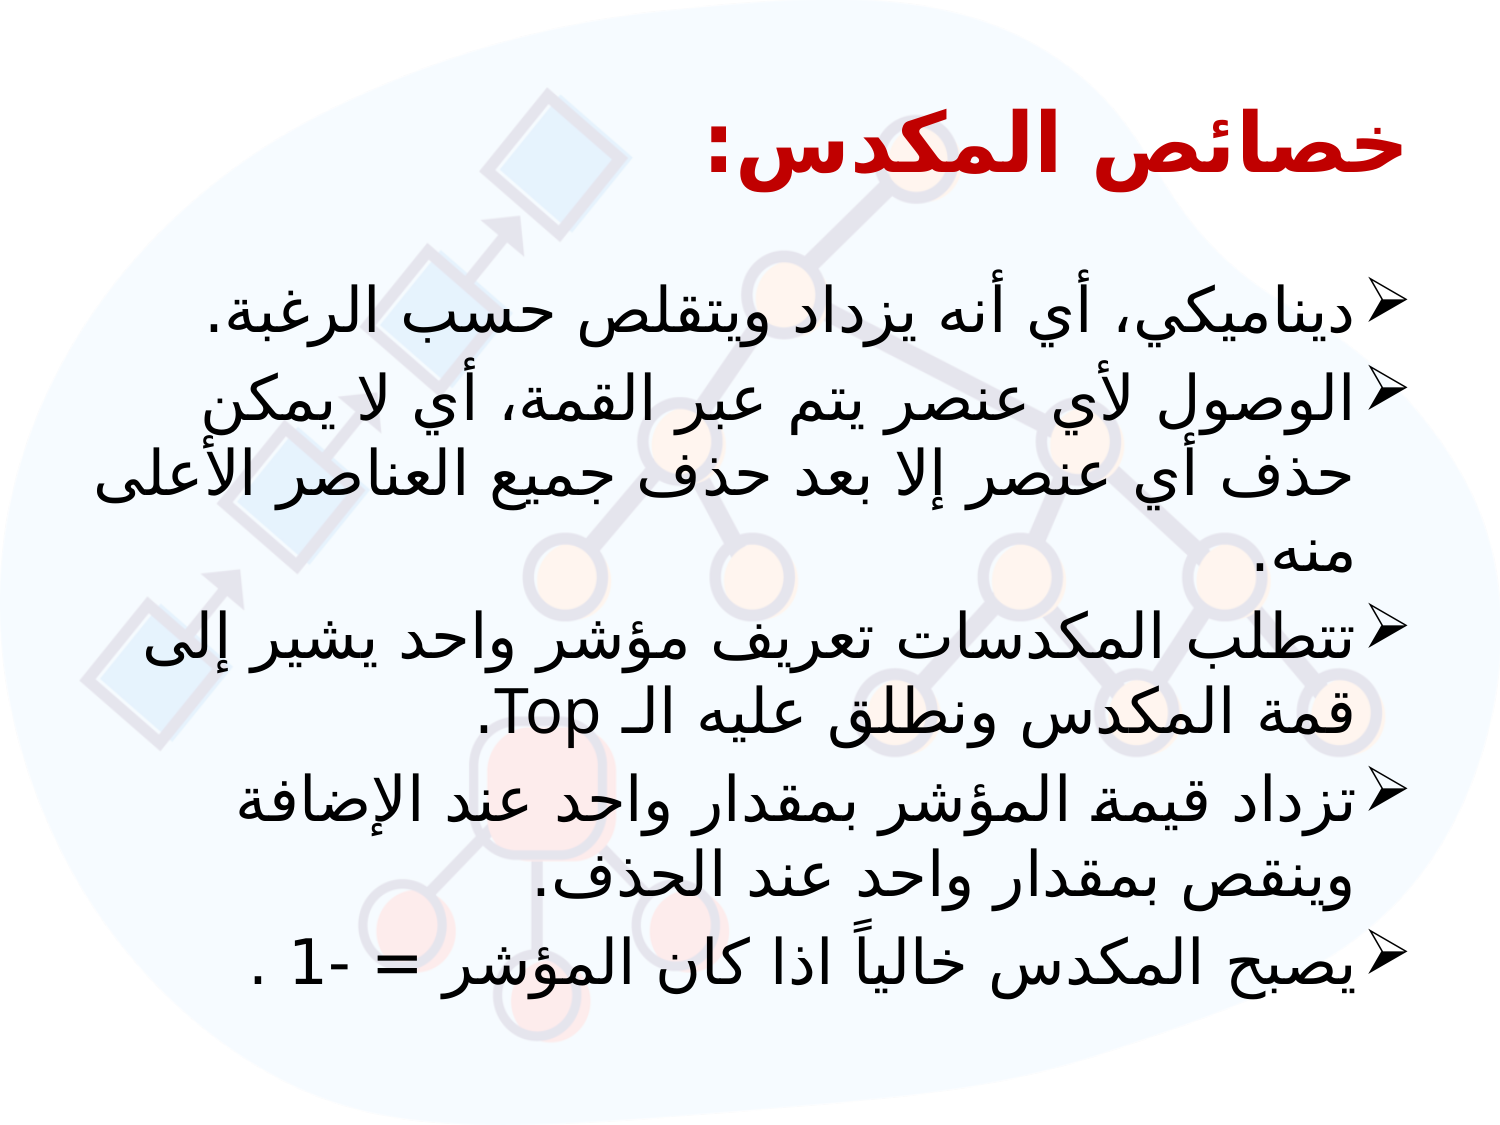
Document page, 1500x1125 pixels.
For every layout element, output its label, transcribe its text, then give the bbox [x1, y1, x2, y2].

list ديناميكي، أي أنه يزداد ويتقلص حسب الرغبة. الوصول لأي عنصر يتم عبر القمة، أي لا يمكن حذف أي عنصر إلا بعد حذف جميع العناصر الأعلى منه. تتطلب المكدسات تعريف مؤشر واحد يشير إلى قمة المكدس ونطلق عليه الـ Top. تزداد قيمة المؤشر بمقدار واحد عند الإضافة وينقص بمقدار واحد عند الحذف. يصبح المكدس خالياً اذا كان المؤشر = -1 . [75, 262, 1425, 1005]
title خصائص المكدس: [75, 45, 1425, 233]
